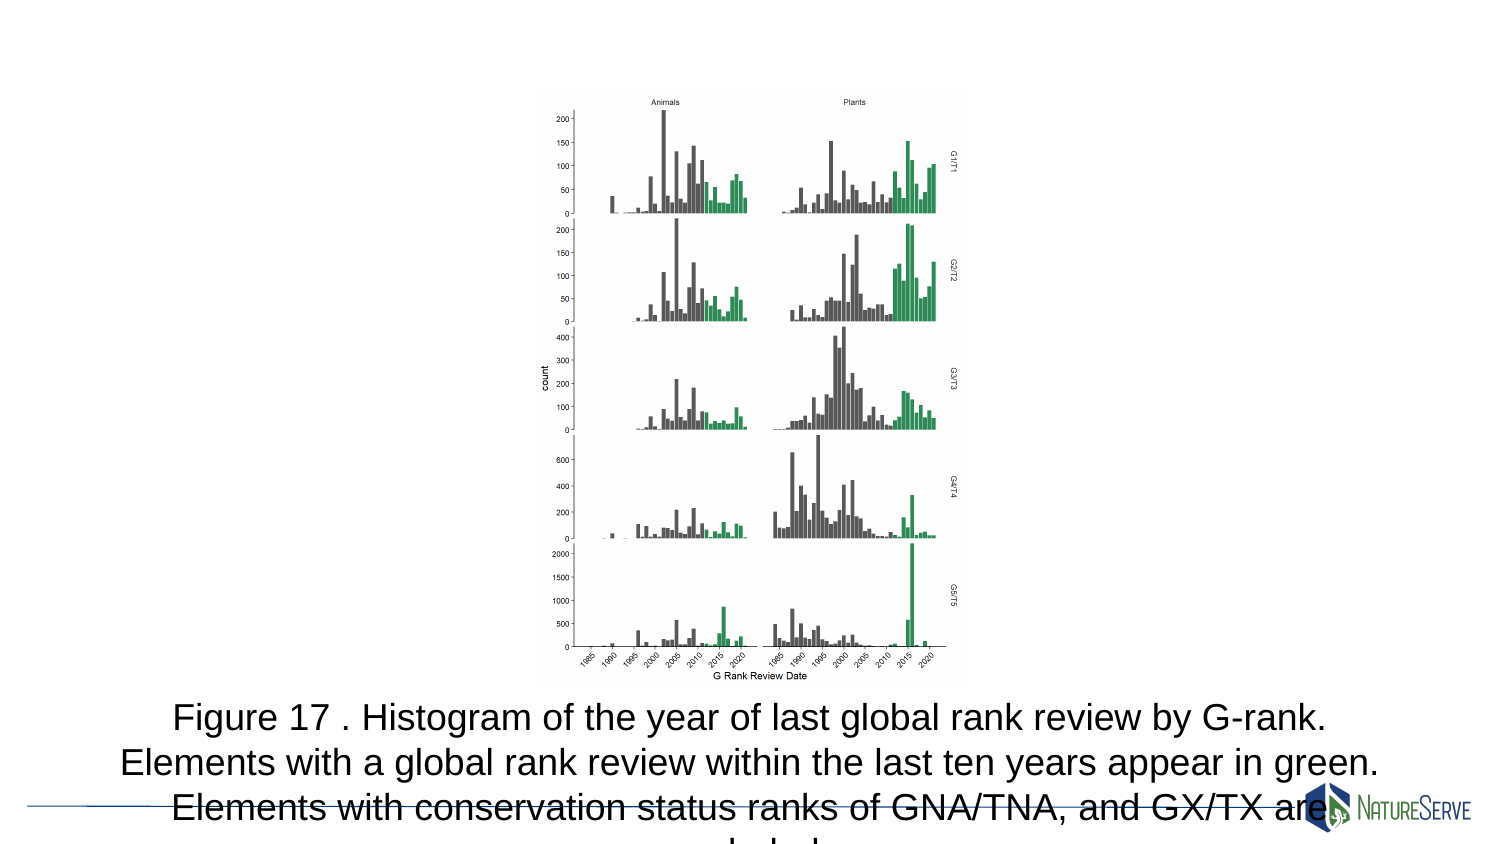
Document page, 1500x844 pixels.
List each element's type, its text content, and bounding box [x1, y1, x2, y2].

picture [535, 89, 967, 686]
picture [1294, 771, 1482, 844]
text_box Figure 17 . Histogram of the year of last global rank review by G-rank. Elements with a global rank review within the last ten years appear in green. Elements with conservation status ranks of GNA/TNA, and GX/TX are excluded. [74, 685, 1425, 769]
